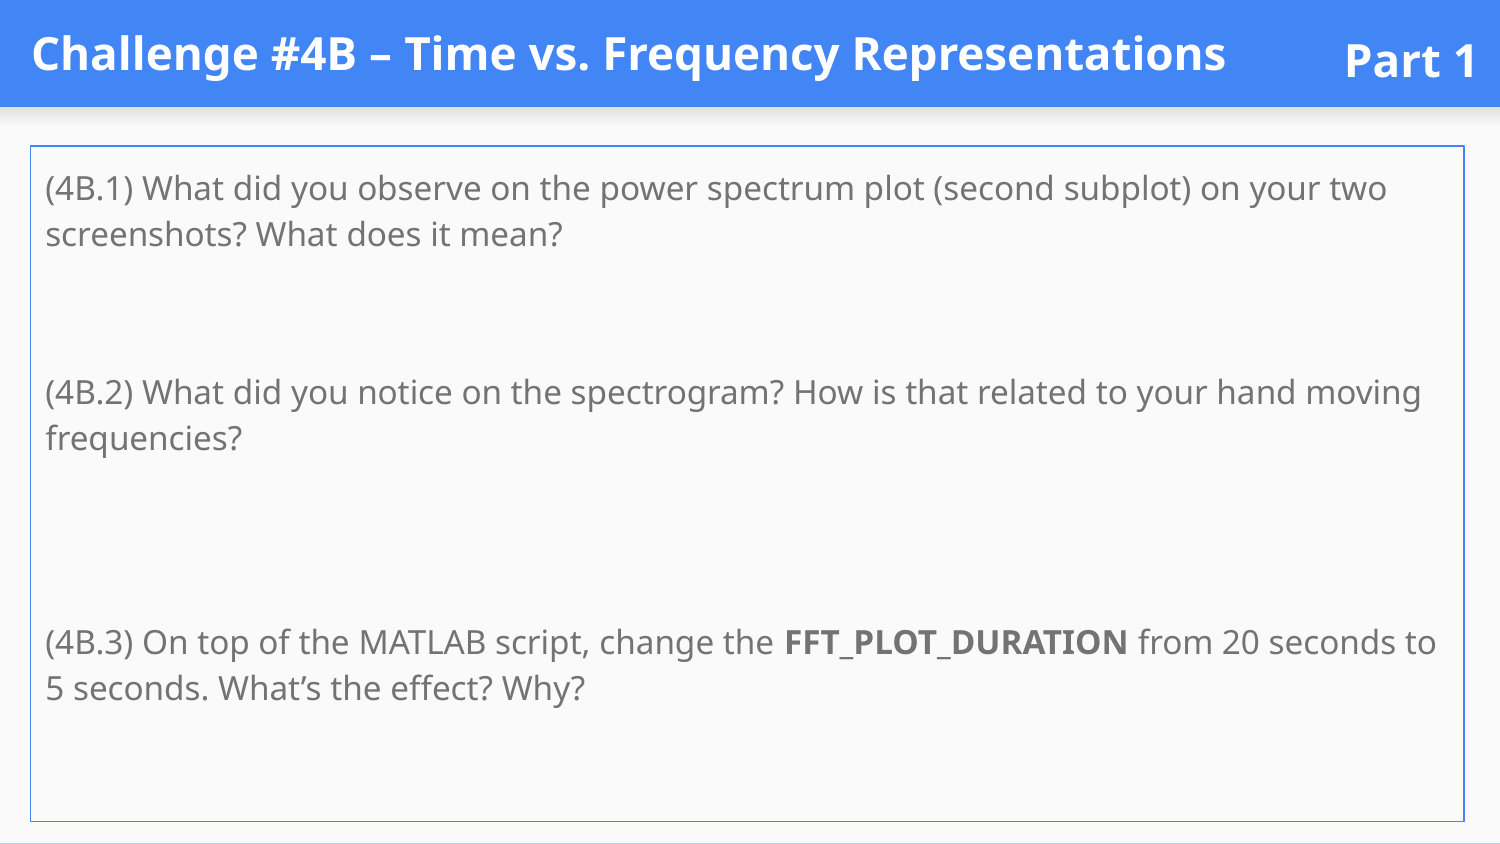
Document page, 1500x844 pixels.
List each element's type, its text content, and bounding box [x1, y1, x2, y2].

title Challenge #4B – Time vs. Frequency Representations [16, 2, 1464, 102]
text_box (4B.1) What did you observe on the power spectrum plot (second subplot) on your two screenshots? What does it mean? (4B.2) What did you notice on the spectrogram? How is that related to your hand moving frequencies? (4B.3) On top of the MATLAB script, change the FFT_PLOT_DURATION from 20 seconds to 5 seconds. What’s the effect? Why? [30, 146, 1464, 822]
title Part 1 [1328, 9, 1500, 109]
